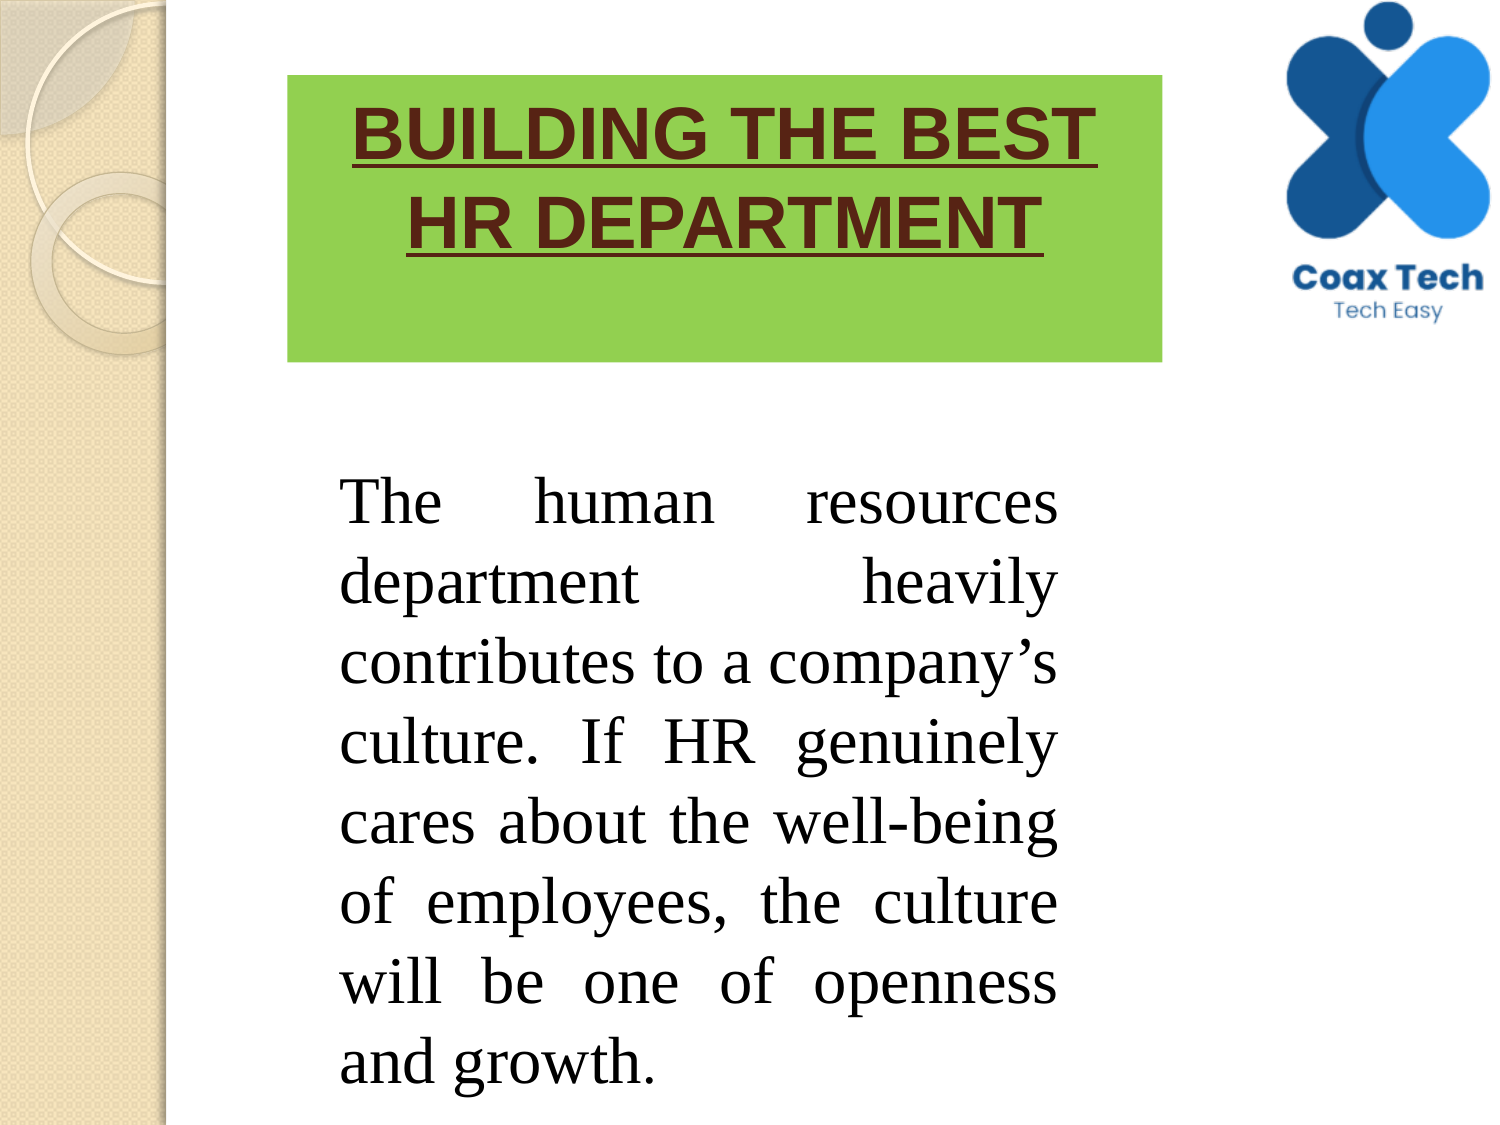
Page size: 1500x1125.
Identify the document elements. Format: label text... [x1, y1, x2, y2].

picture [1279, 0, 1500, 326]
text_box The human resources department heavily contributes to a company’s culture. If HR genuinely cares about the well-being of employees, the culture will be one of openness and growth. [324, 449, 1075, 1105]
title BUILDING THE BEST HR DEPARTMENT [287, 75, 1163, 363]
